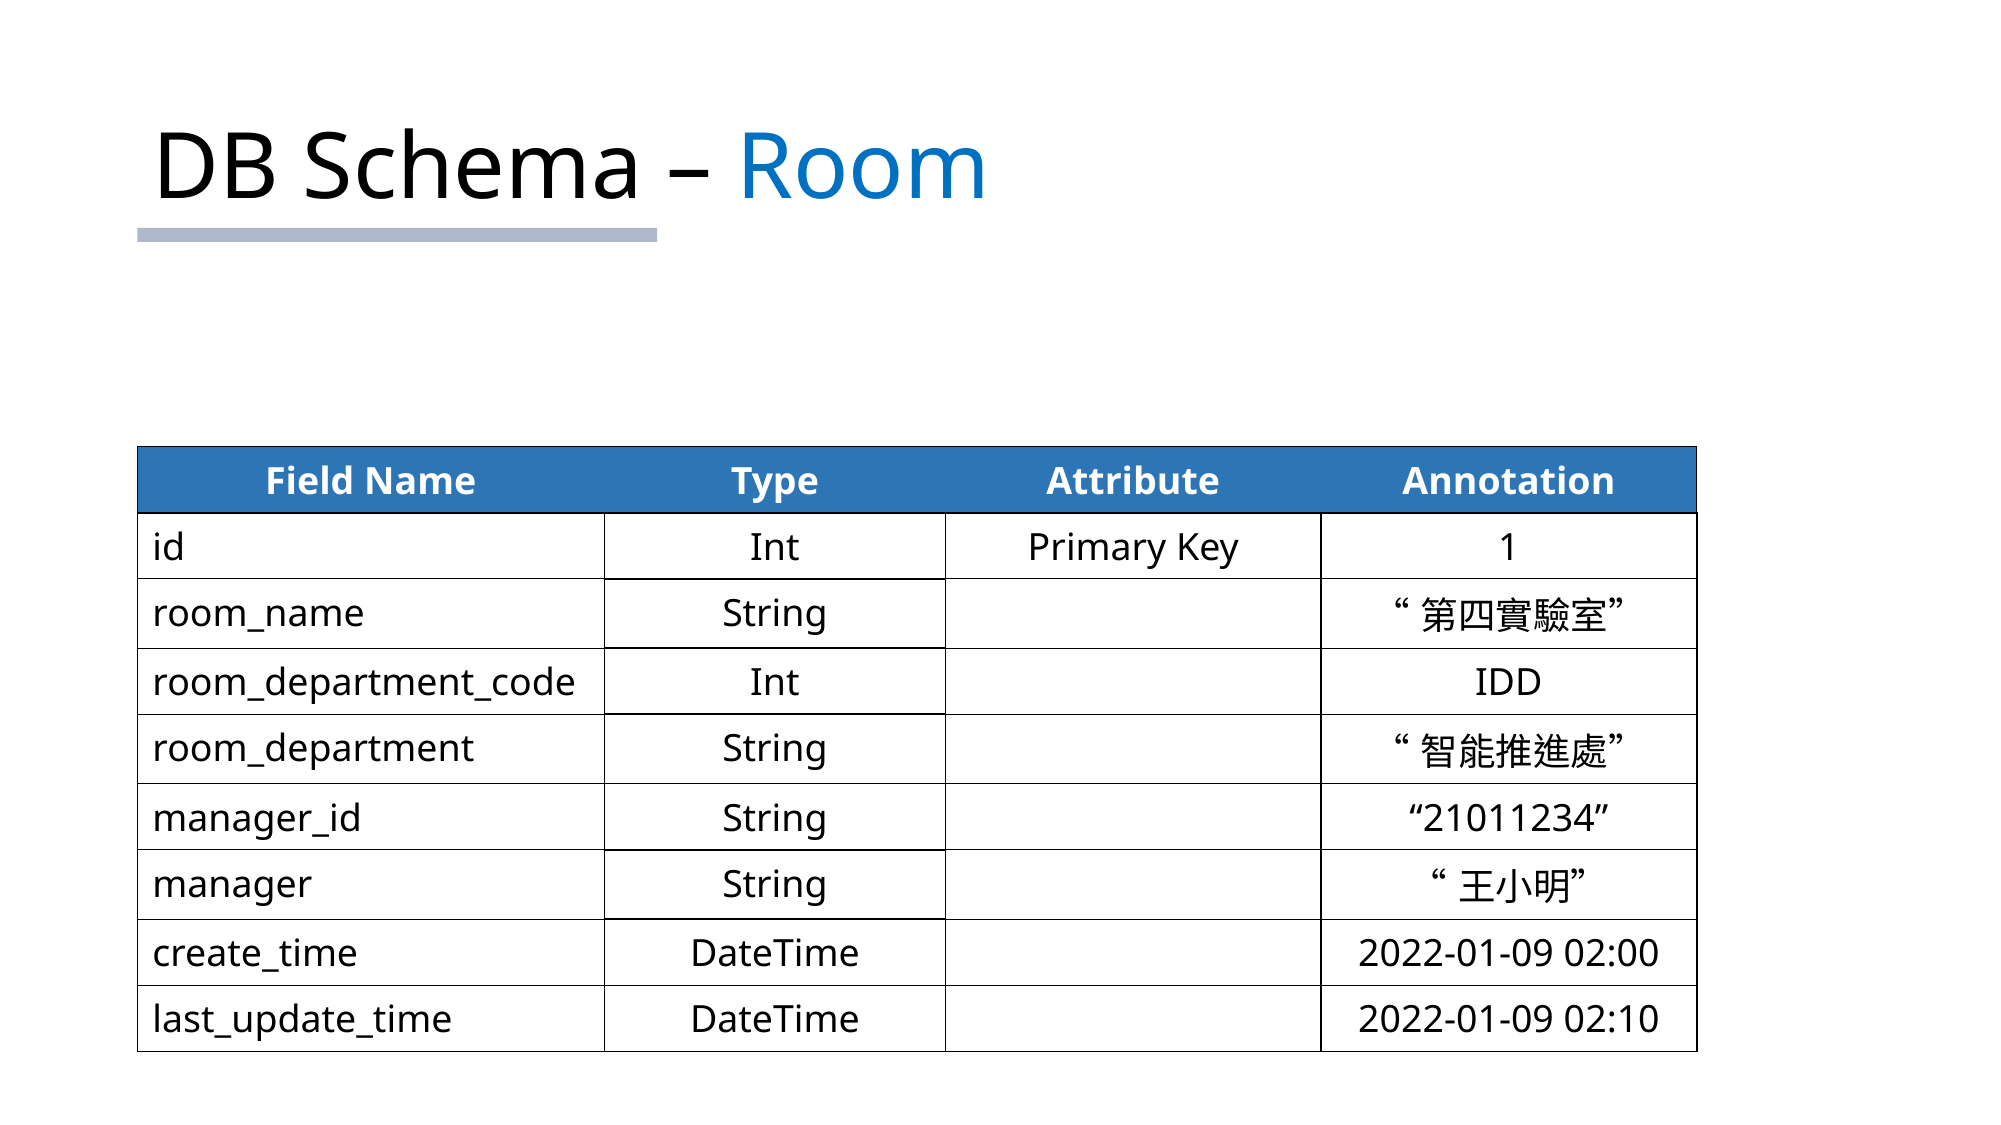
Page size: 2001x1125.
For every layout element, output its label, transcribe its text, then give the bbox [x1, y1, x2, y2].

table_header Attribute [946, 447, 1321, 512]
table_cell [946, 784, 1320, 849]
table_cell DateTime [605, 986, 945, 1051]
table_cell “智能推進處” [1322, 715, 1696, 783]
table_cell [946, 850, 1320, 919]
title DB Schema – Room [137, 59, 1863, 278]
text_box [136, 227, 658, 243]
table_cell [946, 715, 1320, 783]
table_cell “第四實驗室” [1322, 579, 1696, 648]
table_cell [946, 579, 1320, 648]
table_cell String [605, 784, 945, 849]
table_cell “王小明” [1322, 850, 1696, 919]
table_cell [946, 986, 1320, 1051]
table_cell room_name [138, 579, 604, 648]
table_cell 2022-01-09 02:10 [1322, 986, 1696, 1051]
table_header Annotation [1321, 447, 1696, 512]
table_header Field Name [138, 447, 605, 512]
table_cell String [605, 580, 945, 647]
table_cell String [605, 851, 945, 918]
table_cell “21011234” [1322, 784, 1696, 849]
table_cell DateTime [605, 920, 945, 985]
table_cell Int [605, 514, 945, 578]
table_cell 1 [1322, 514, 1696, 578]
table_cell 2022-01-09 02:00 [1322, 920, 1696, 985]
table_cell IDD [1322, 649, 1696, 714]
table_cell [946, 649, 1320, 714]
table_cell id [138, 514, 604, 578]
table_cell Int [605, 649, 945, 713]
table_cell room_department [138, 715, 604, 783]
table_cell create_time [138, 920, 604, 985]
table_cell last_update_time [138, 986, 604, 1051]
table_cell String [605, 715, 945, 783]
table_cell Primary Key [946, 514, 1320, 578]
table_header Type [605, 447, 946, 512]
table_cell [946, 920, 1320, 985]
table_cell manager_id [138, 784, 604, 849]
table_cell manager [138, 850, 604, 919]
table_cell room_department_code [138, 649, 604, 714]
